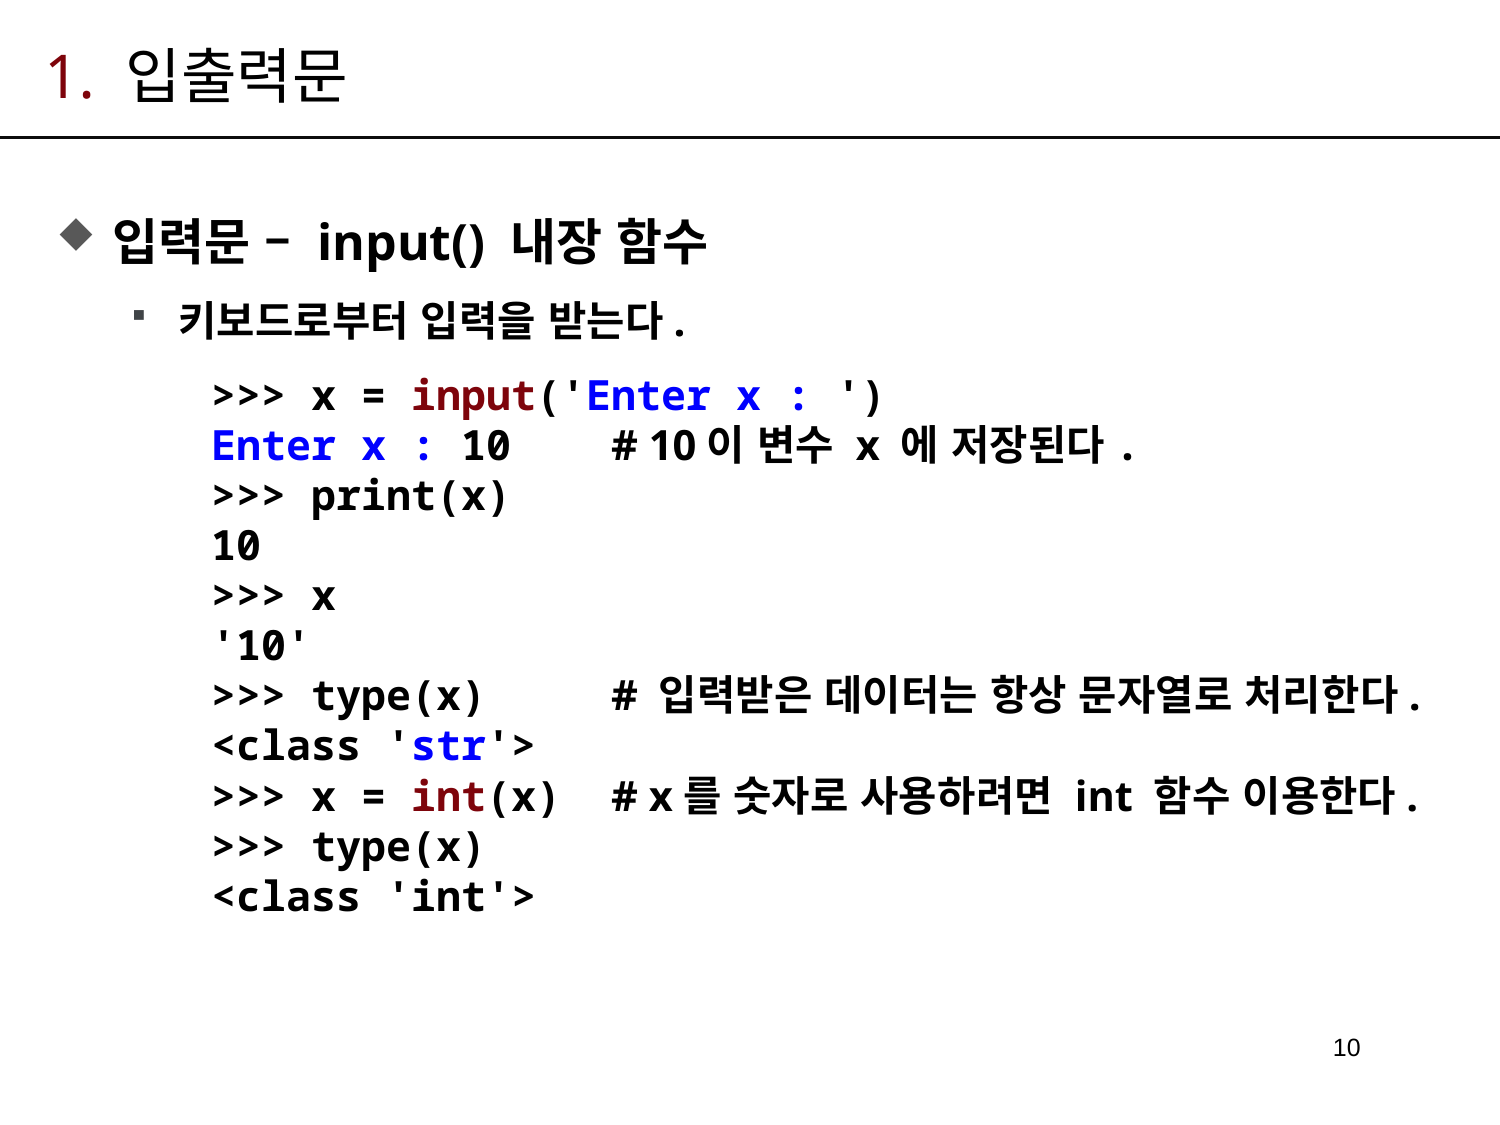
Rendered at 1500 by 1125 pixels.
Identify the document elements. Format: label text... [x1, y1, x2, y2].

list 입력문 – input() 내장 함수 키보드로부터 입력을 받는다. [41, 172, 1400, 291]
text_box >>> x = input('Enter x : ') Enter x : 10 # 10이 변수 x 에 저장된다. >>> print(x) 10 >>> x '10' >>> type(x) # 입력받은 데이터는 항상 문자열로 처리한다. <class 'str'> >>> x = int(x) # x를 숫자로 사용하려면 int 함수 이용한다. >>> type(x) <class 'int'> [196, 361, 1436, 927]
title 1. 입출력문 [29, 30, 1294, 124]
slide_number 10 [1033, 1024, 1376, 1067]
